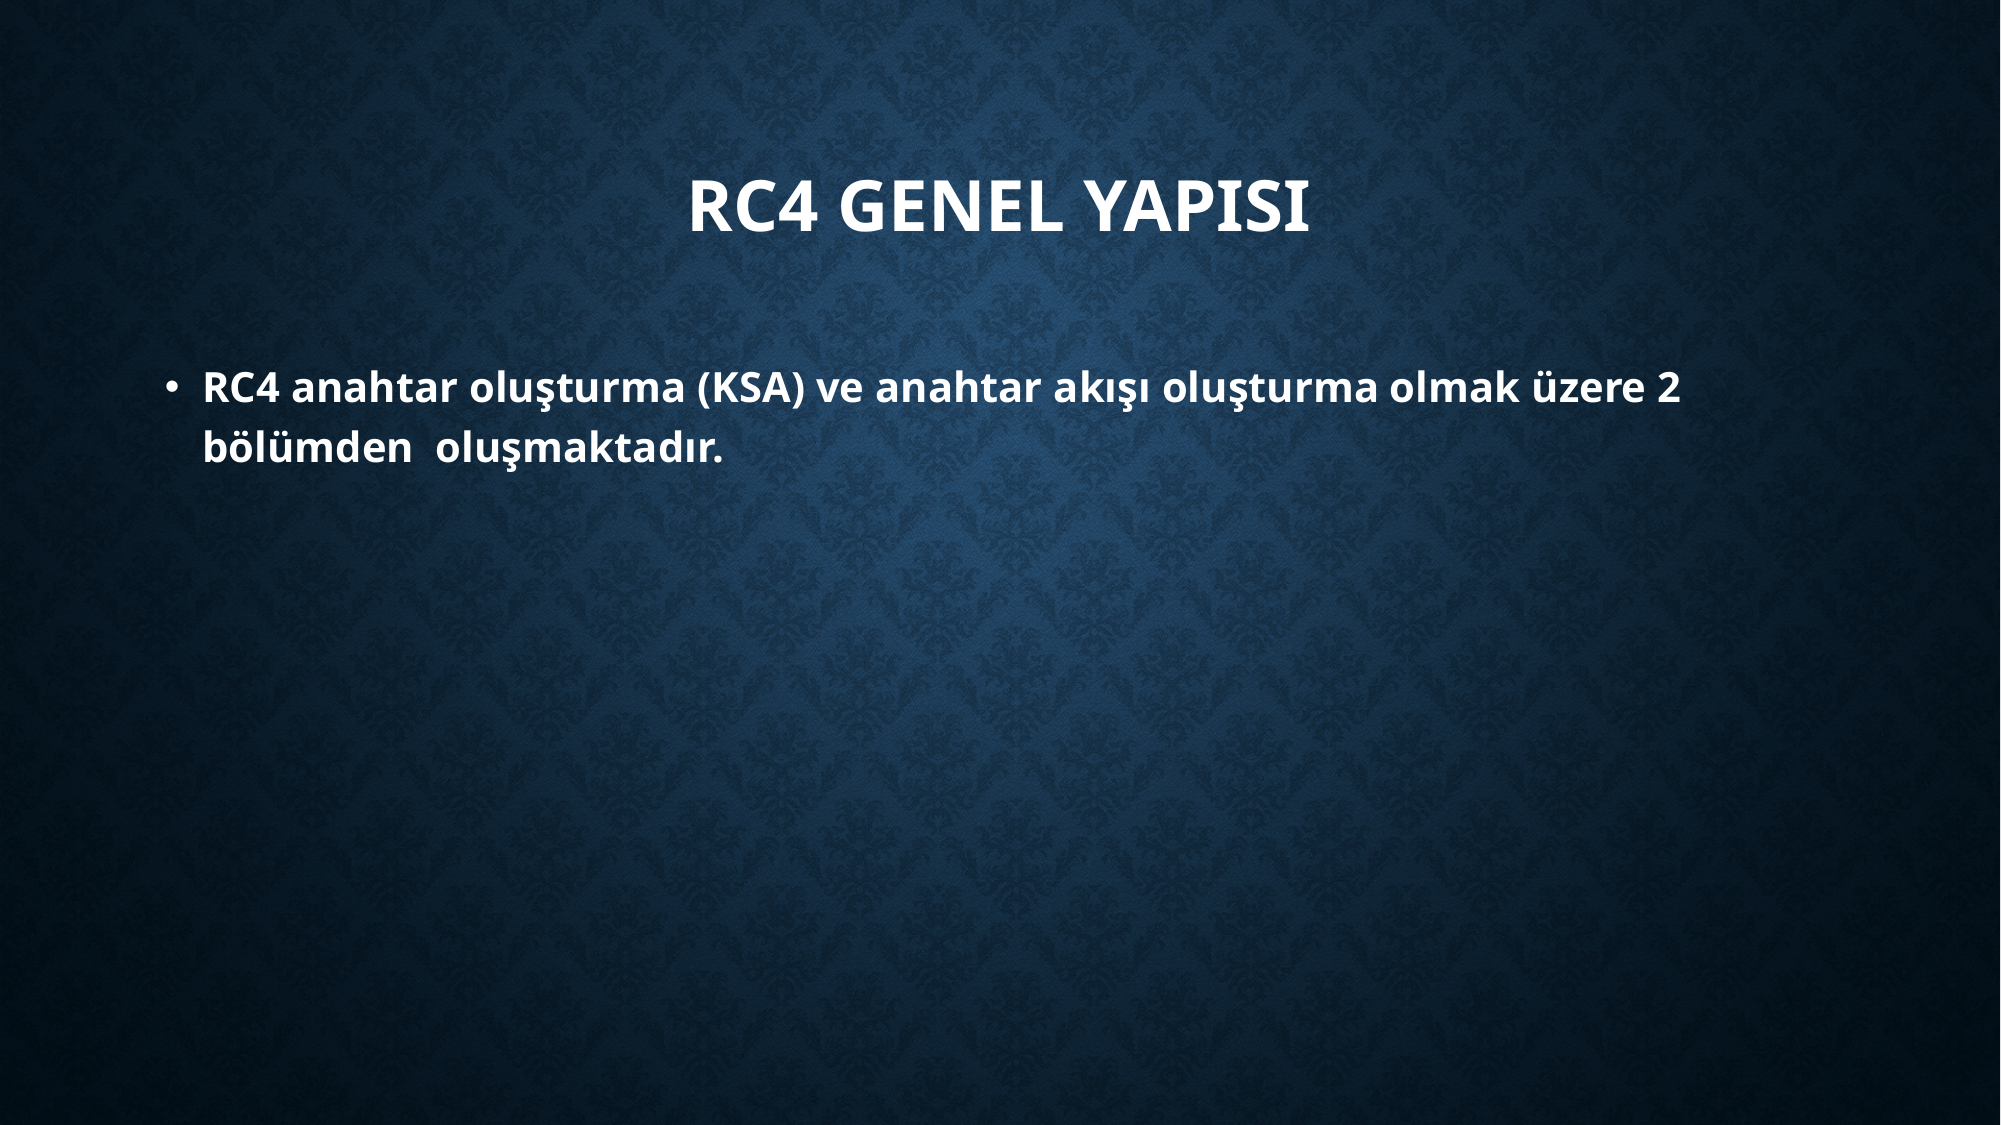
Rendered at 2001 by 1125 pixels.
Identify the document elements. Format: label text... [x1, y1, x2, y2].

title Rc4 genel yapısı [149, 99, 1849, 318]
list RC4 anahtar oluşturma (KSA) ve anahtar akışı oluşturma olmak üzere 2 bölümden oluşmaktadır. [149, 343, 1849, 950]
